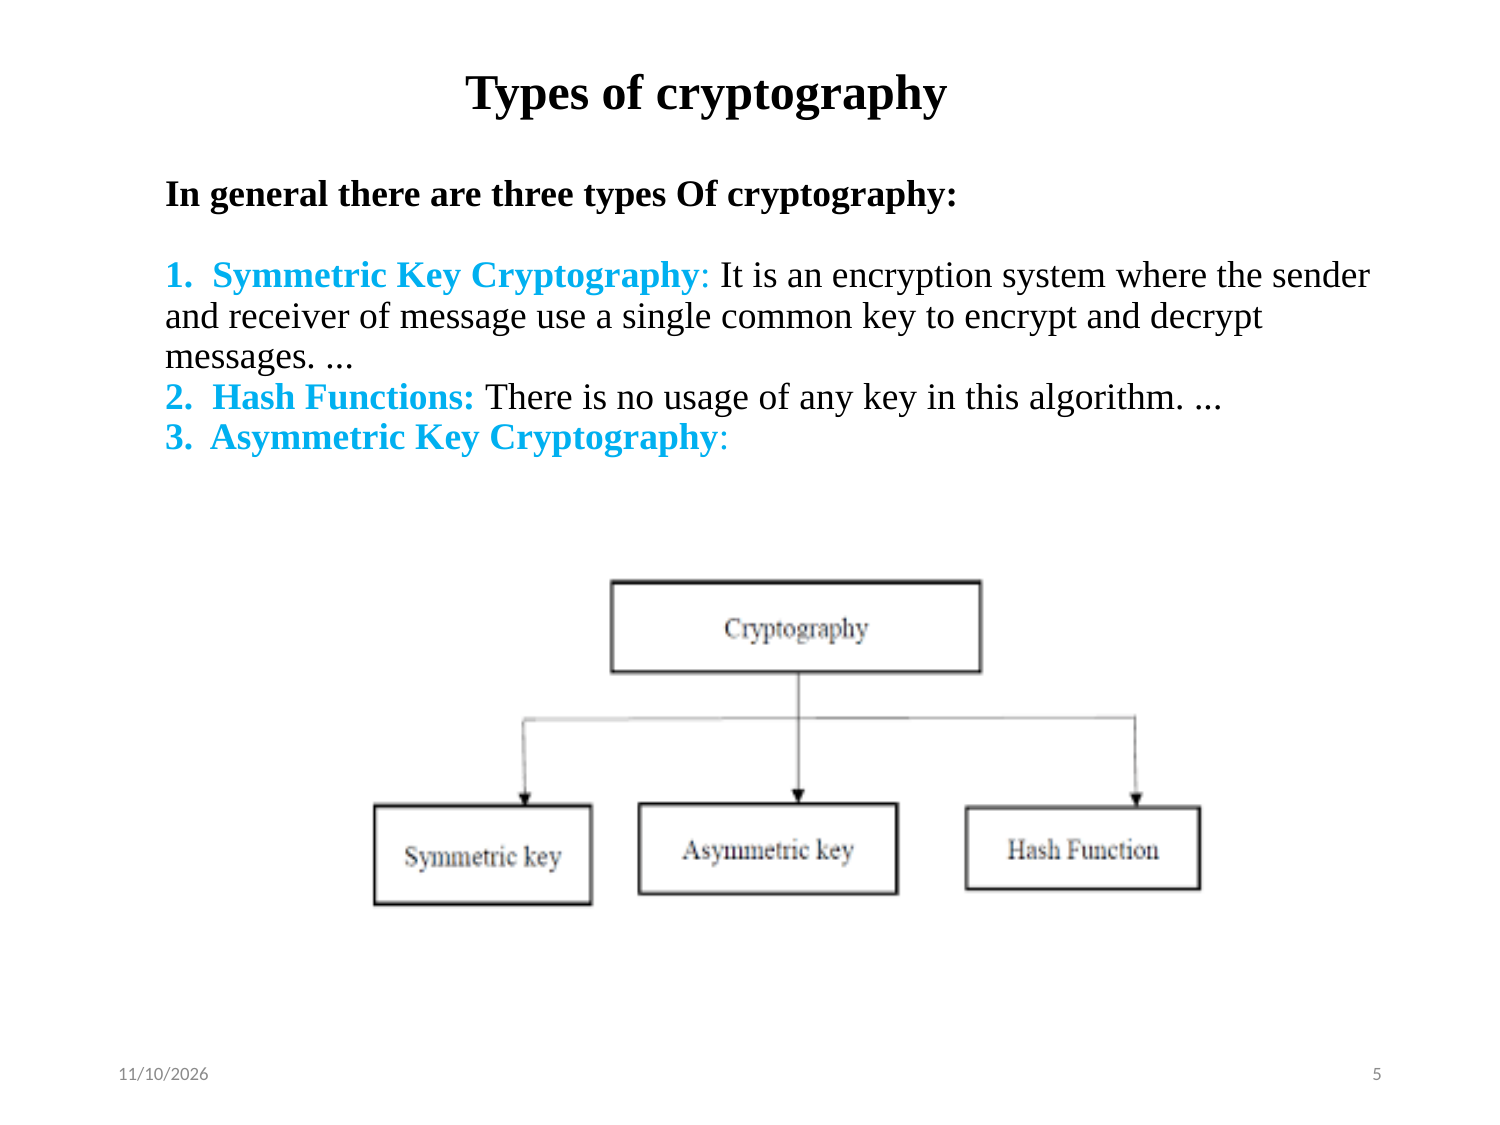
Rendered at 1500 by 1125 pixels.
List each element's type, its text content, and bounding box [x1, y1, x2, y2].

title Types of cryptography In general there are three types Of cryptography: 1. Symmetric Key Cryptography: It is an encryption system where the sender and receiver of message use a single common key to encrypt and decrypt messages. ... 2. Hash Functions: There is no usage of any key in this algorithm. ... 3. Asymmetric Key Cryptography: [75, 45, 1425, 539]
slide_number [103, 1042, 441, 1103]
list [360, 562, 1211, 917]
slide_number 5 [1059, 1042, 1397, 1103]
